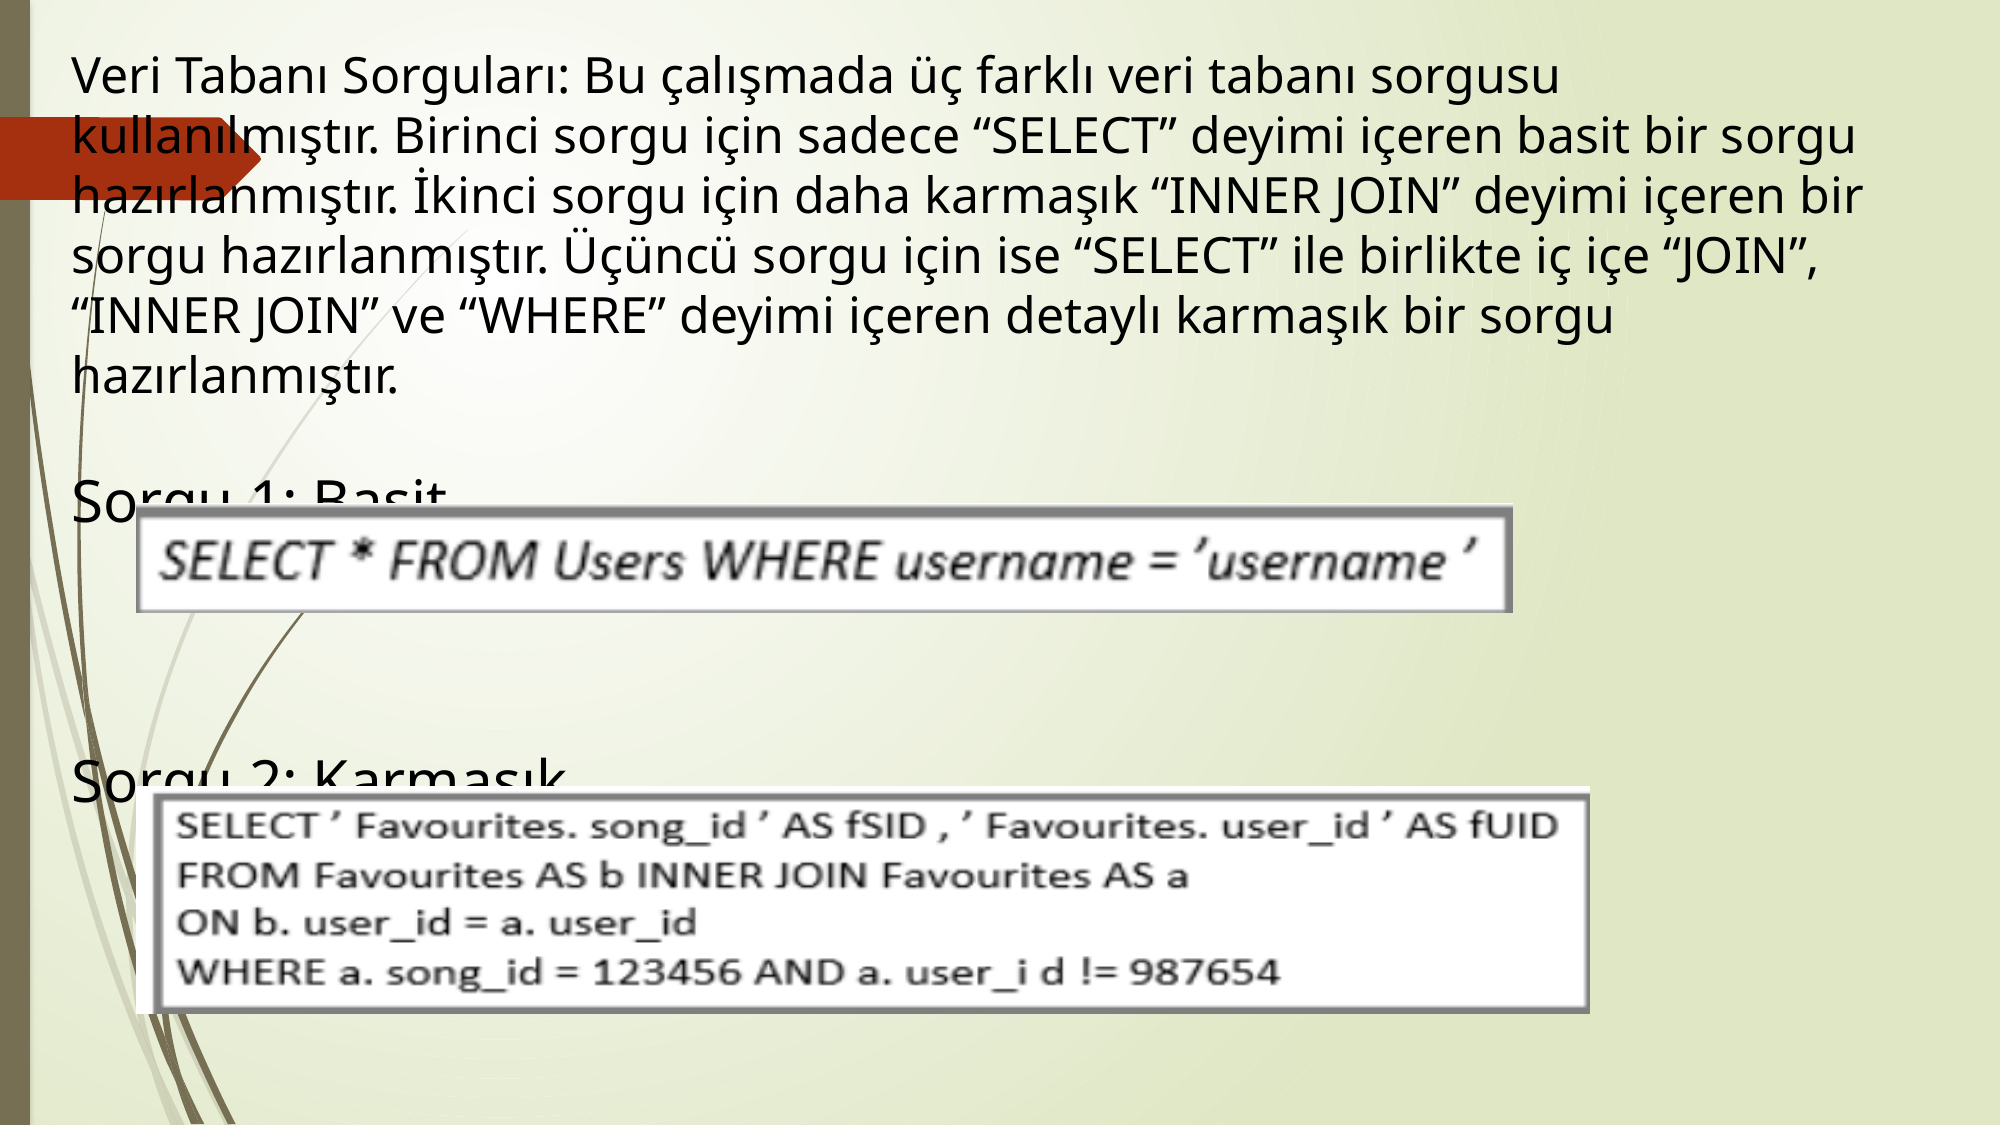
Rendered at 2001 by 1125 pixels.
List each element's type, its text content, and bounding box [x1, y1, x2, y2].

text_box Veri Tabanı Sorguları: Bu çalışmada üç farklı veri tabanı sorgusu kullanılmıştır. Birinci sorgu için sadece “SELECT” deyimi içeren basit bir sorgu hazırlanmıştır. İkinci sorgu için daha karmaşık “INNER JOIN” deyimi içeren bir sorgu hazırlanmıştır. Üçüncü sorgu için ise “SELECT” ile birlikte iç içe “JOIN”, “INNER JOIN” ve “WHERE” deyimi içeren detaylı karmaşık bir sorgu hazırlanmıştır. Sorgu 1: Basit Sorgu 2: Karmaşık [56, 36, 1893, 952]
picture [135, 786, 1591, 1014]
picture [135, 503, 1513, 613]
